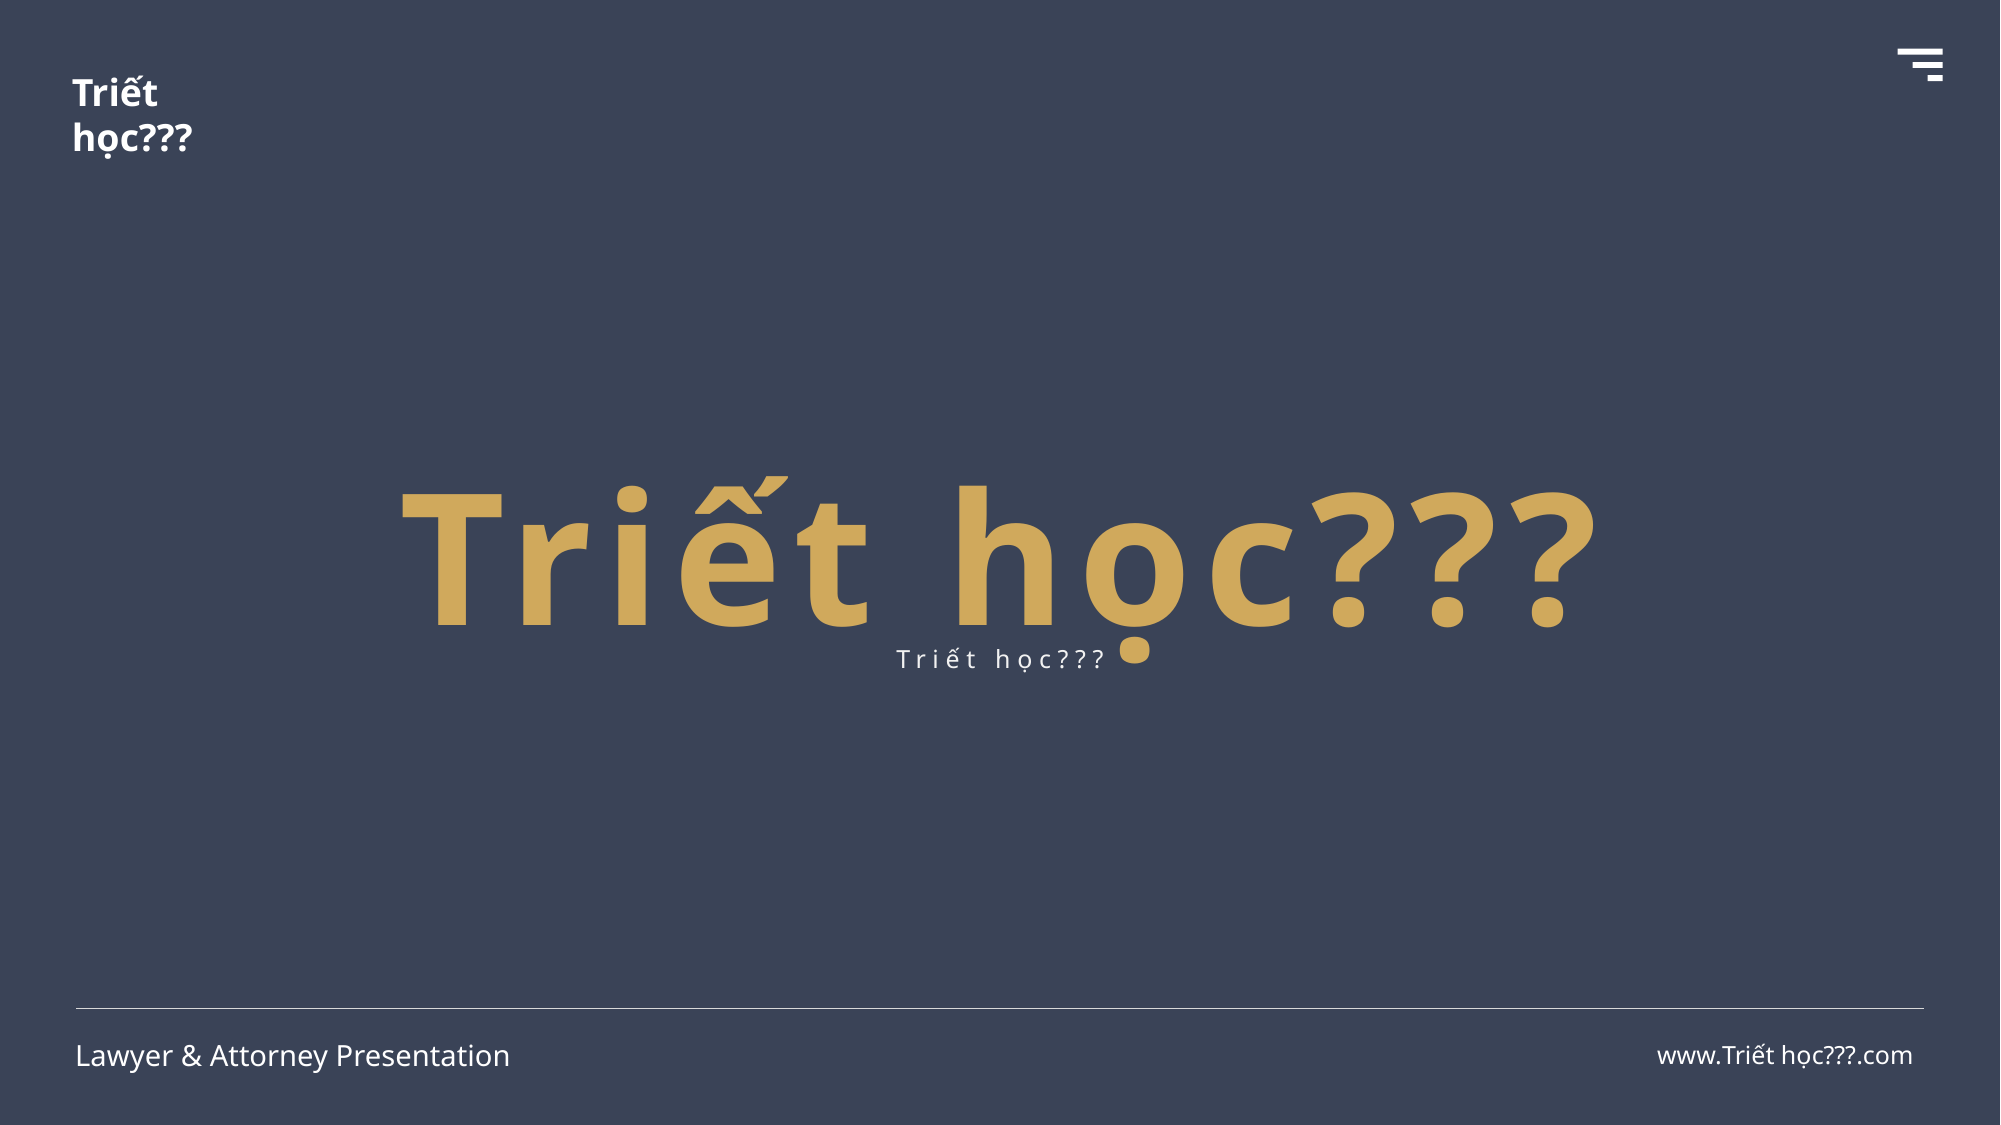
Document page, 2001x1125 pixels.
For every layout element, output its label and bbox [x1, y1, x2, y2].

text_box [1897, 48, 1943, 82]
picture [0, 0, 2000, 1125]
